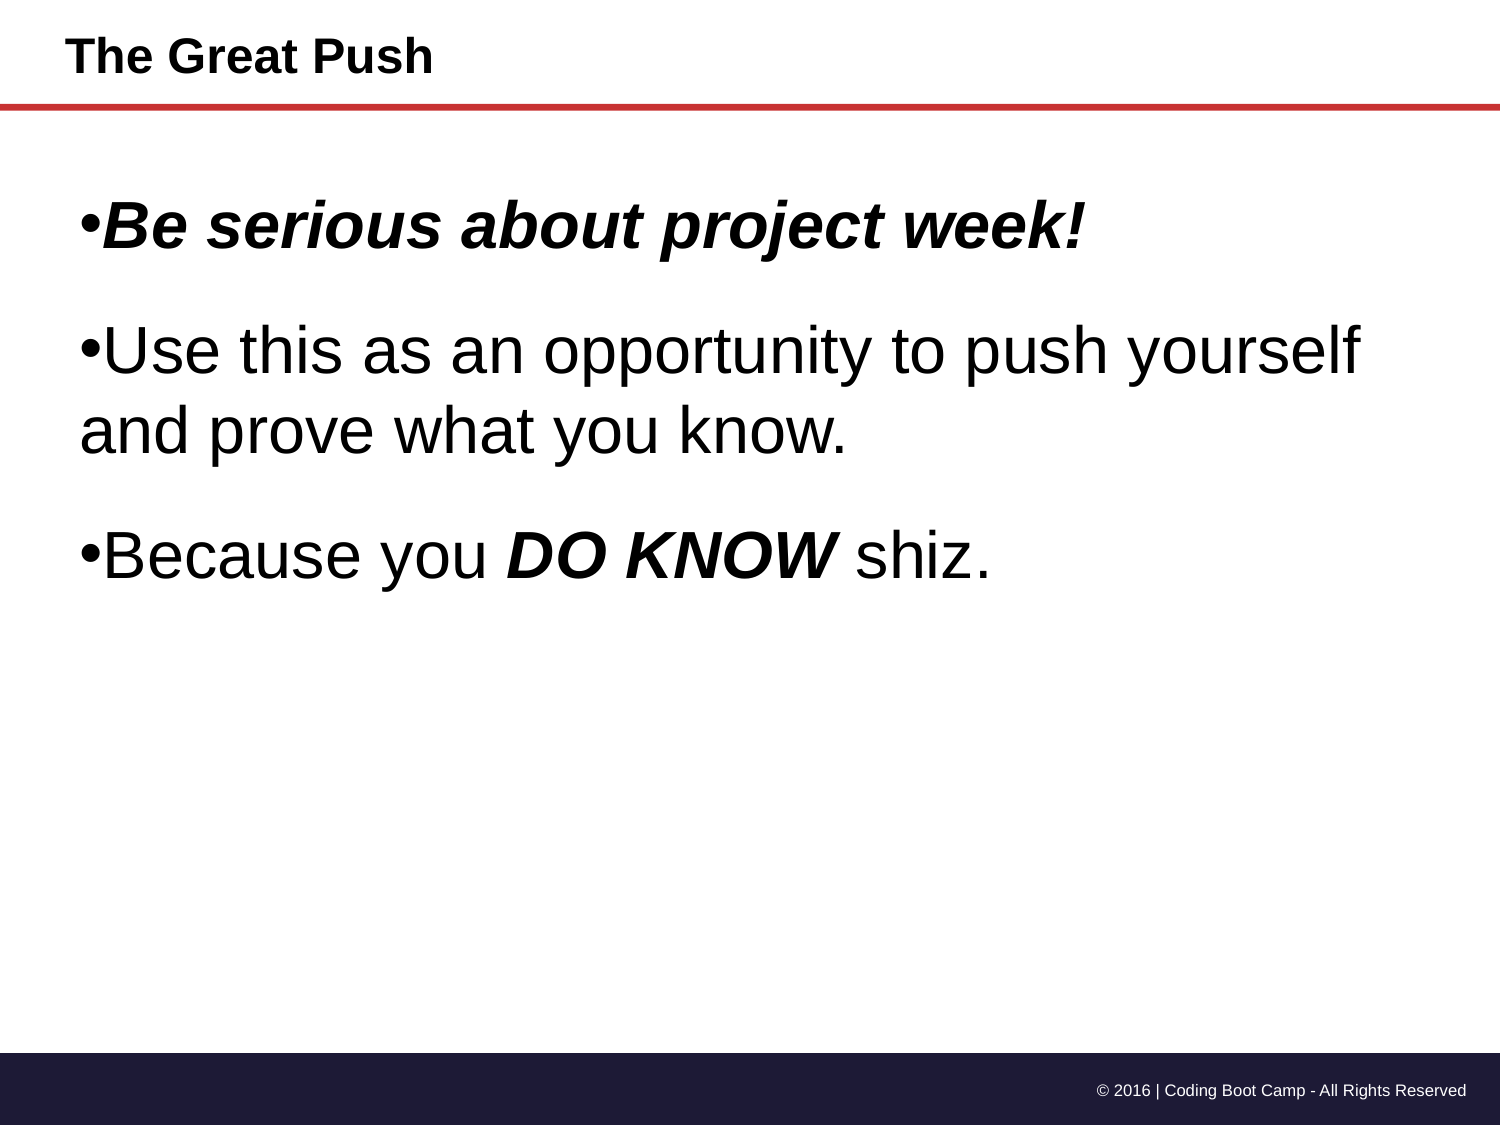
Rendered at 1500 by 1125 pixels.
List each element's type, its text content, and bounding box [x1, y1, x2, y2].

text_box The Great Push [50, 0, 948, 108]
text_box Be serious about project week! Use this as an opportunity to push yourself and prove what you know. Because you DO KNOW shiz. [64, 174, 1434, 670]
